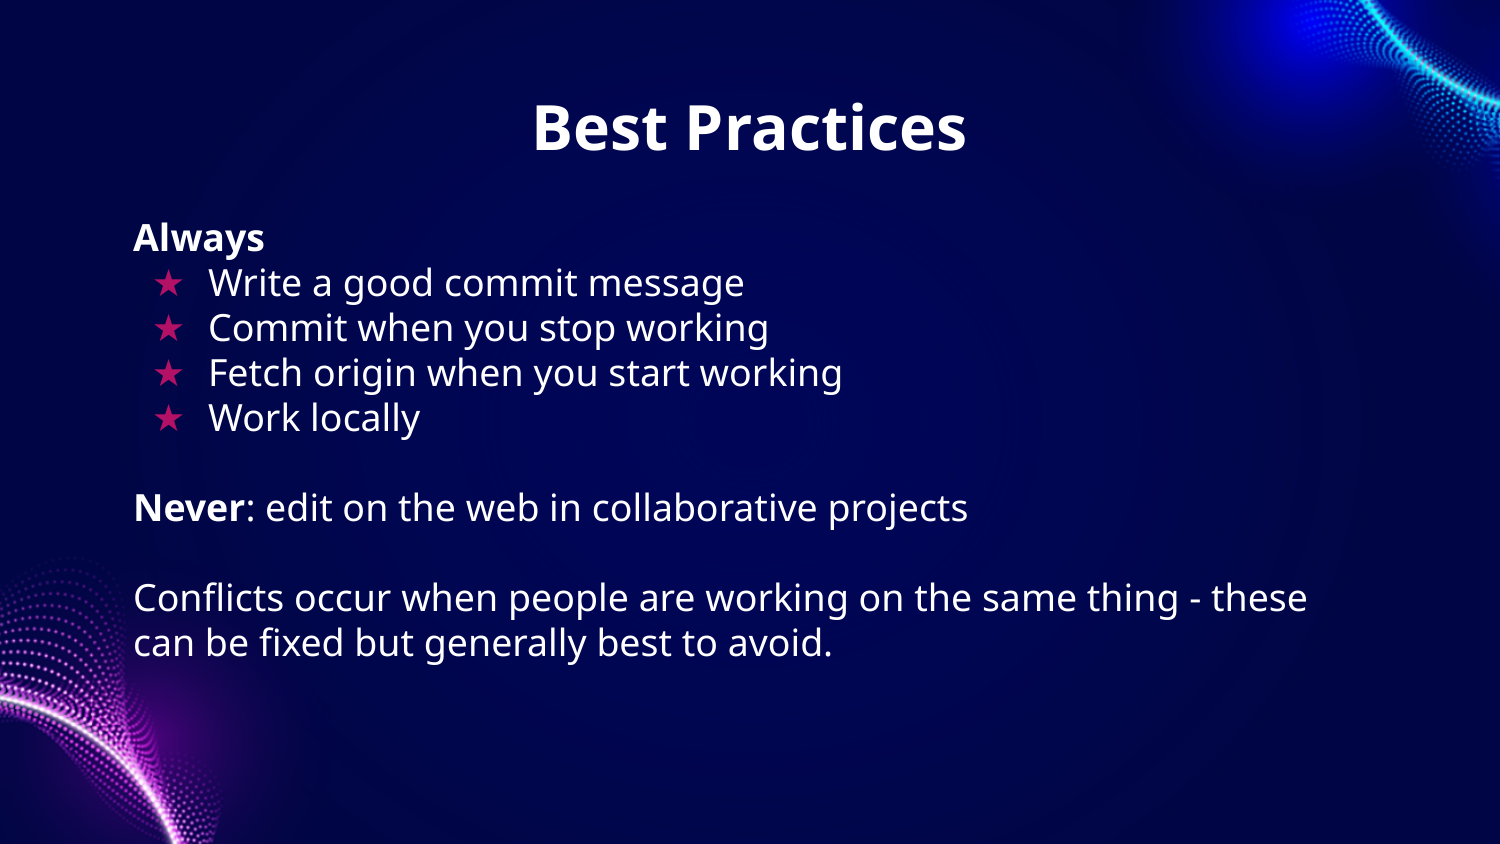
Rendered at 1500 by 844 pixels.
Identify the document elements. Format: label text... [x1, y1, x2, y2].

title Best Practices [118, 72, 1382, 167]
list Always Write a good commit message Commit when you stop working Fetch origin when you start working Work locally Never: edit on the web in collaborative projects Conflicts occur when people are working on the same thing - these can be fixed but generally best to avoid. [118, 199, 1382, 792]
picture [0, 0, 1500, 844]
